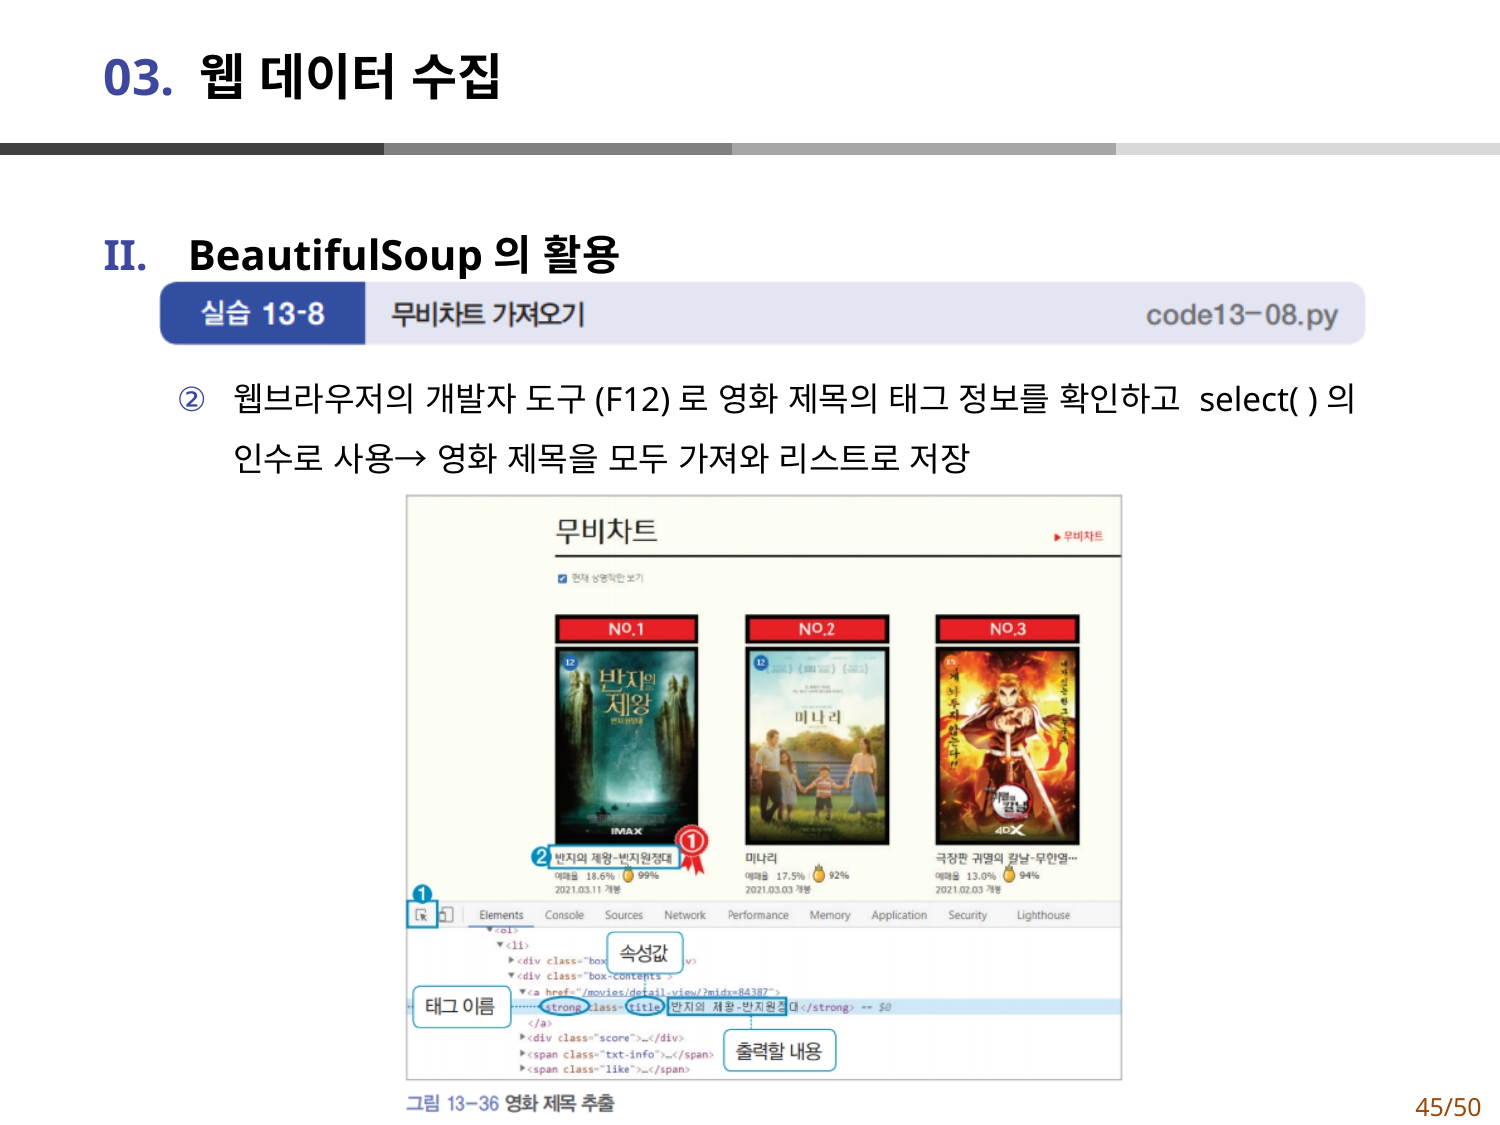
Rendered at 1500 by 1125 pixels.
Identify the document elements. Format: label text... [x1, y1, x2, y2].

picture [391, 479, 1135, 1125]
picture [159, 279, 1369, 351]
title 03. 웹 데이터 수집 [88, 30, 1400, 121]
list BeautifulSoup의 활용 웹브라우저의 개발자 도구(F12)로 영화 제목의 태그 정보를 확인하고 select( )의 인수로 사용→ 영화 제목을 모두 가져와 리스트로 저장 [88, 196, 1439, 1095]
